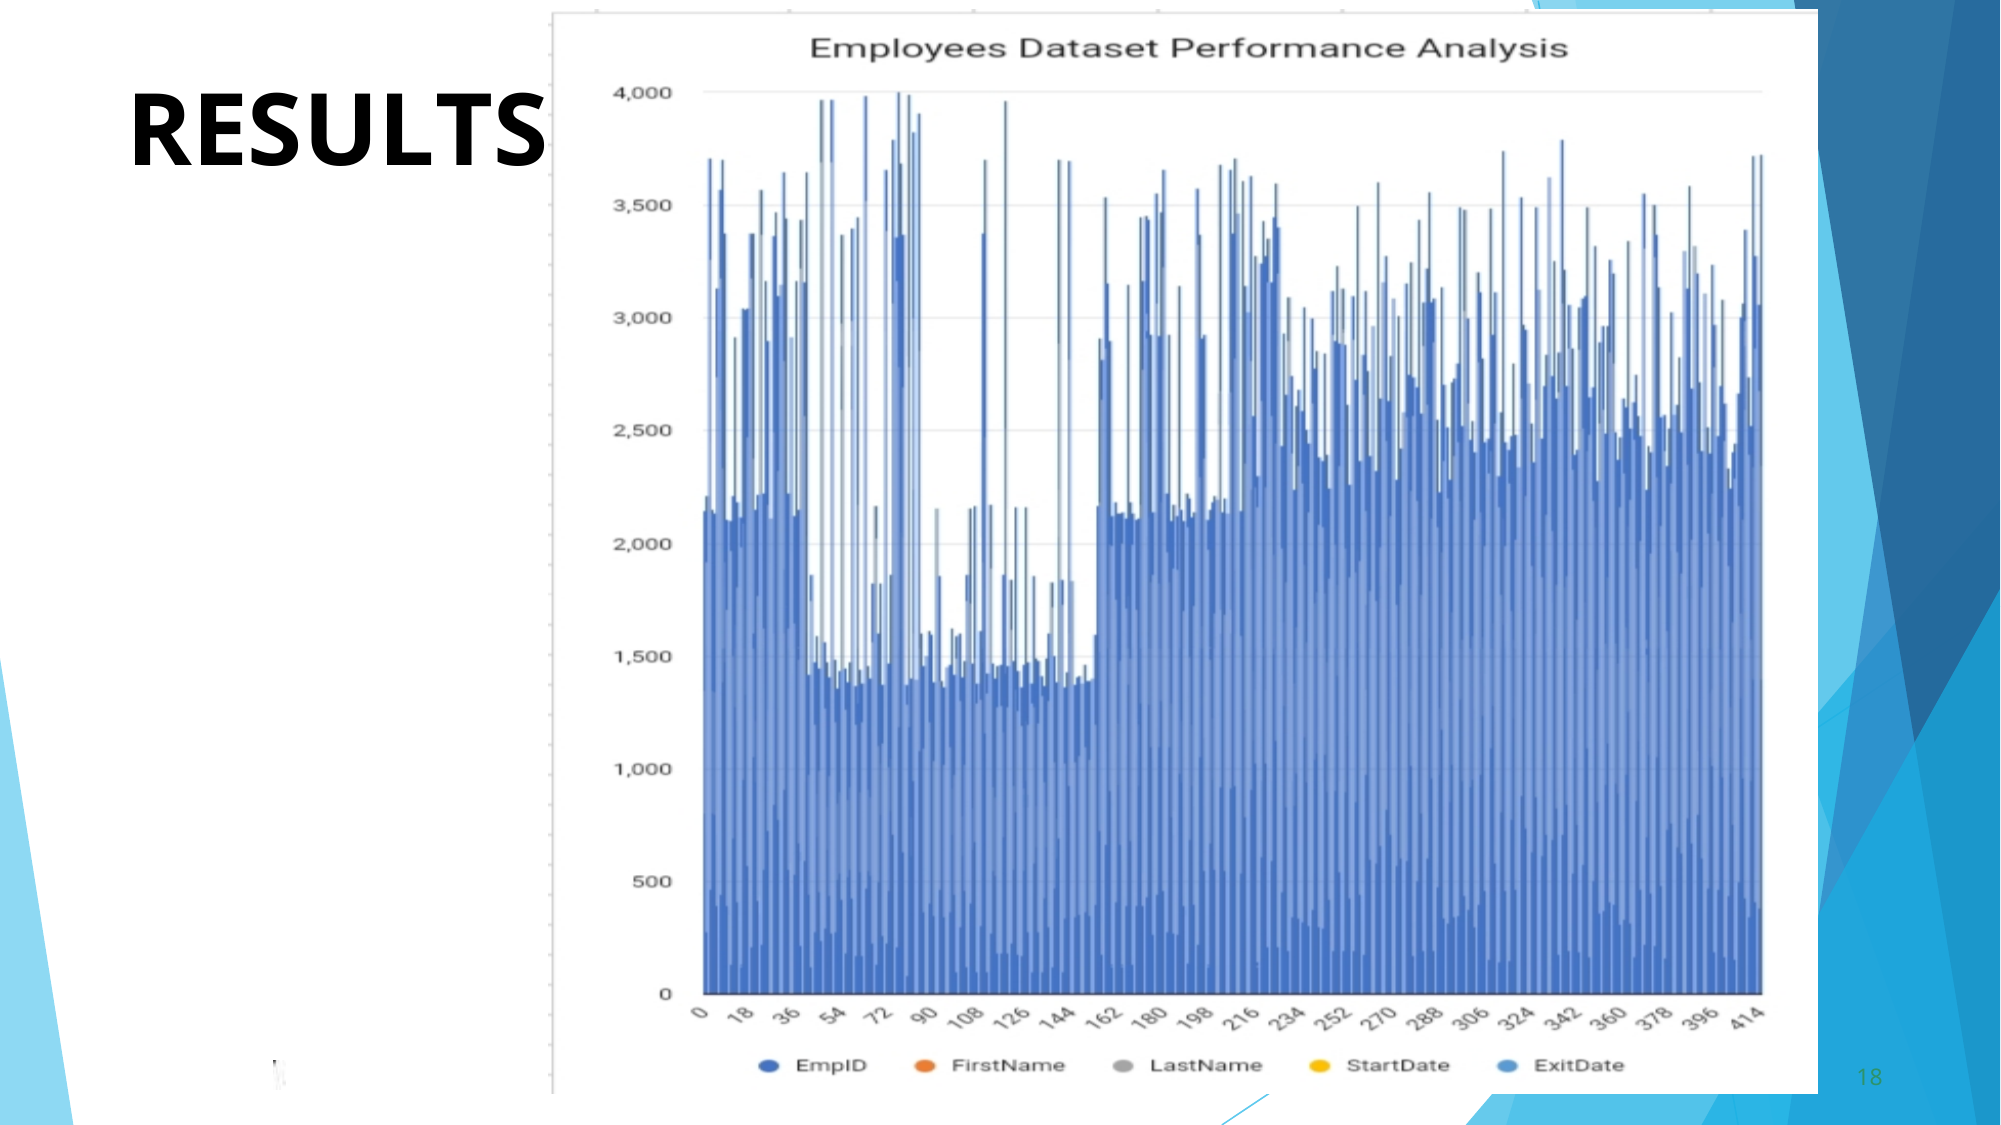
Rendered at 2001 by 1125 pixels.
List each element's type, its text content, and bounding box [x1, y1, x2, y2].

title RESULTS [123, 63, 542, 254]
picture [547, 9, 1818, 1094]
picture [273, 1060, 287, 1091]
text_box 18 [1849, 1061, 1888, 1095]
